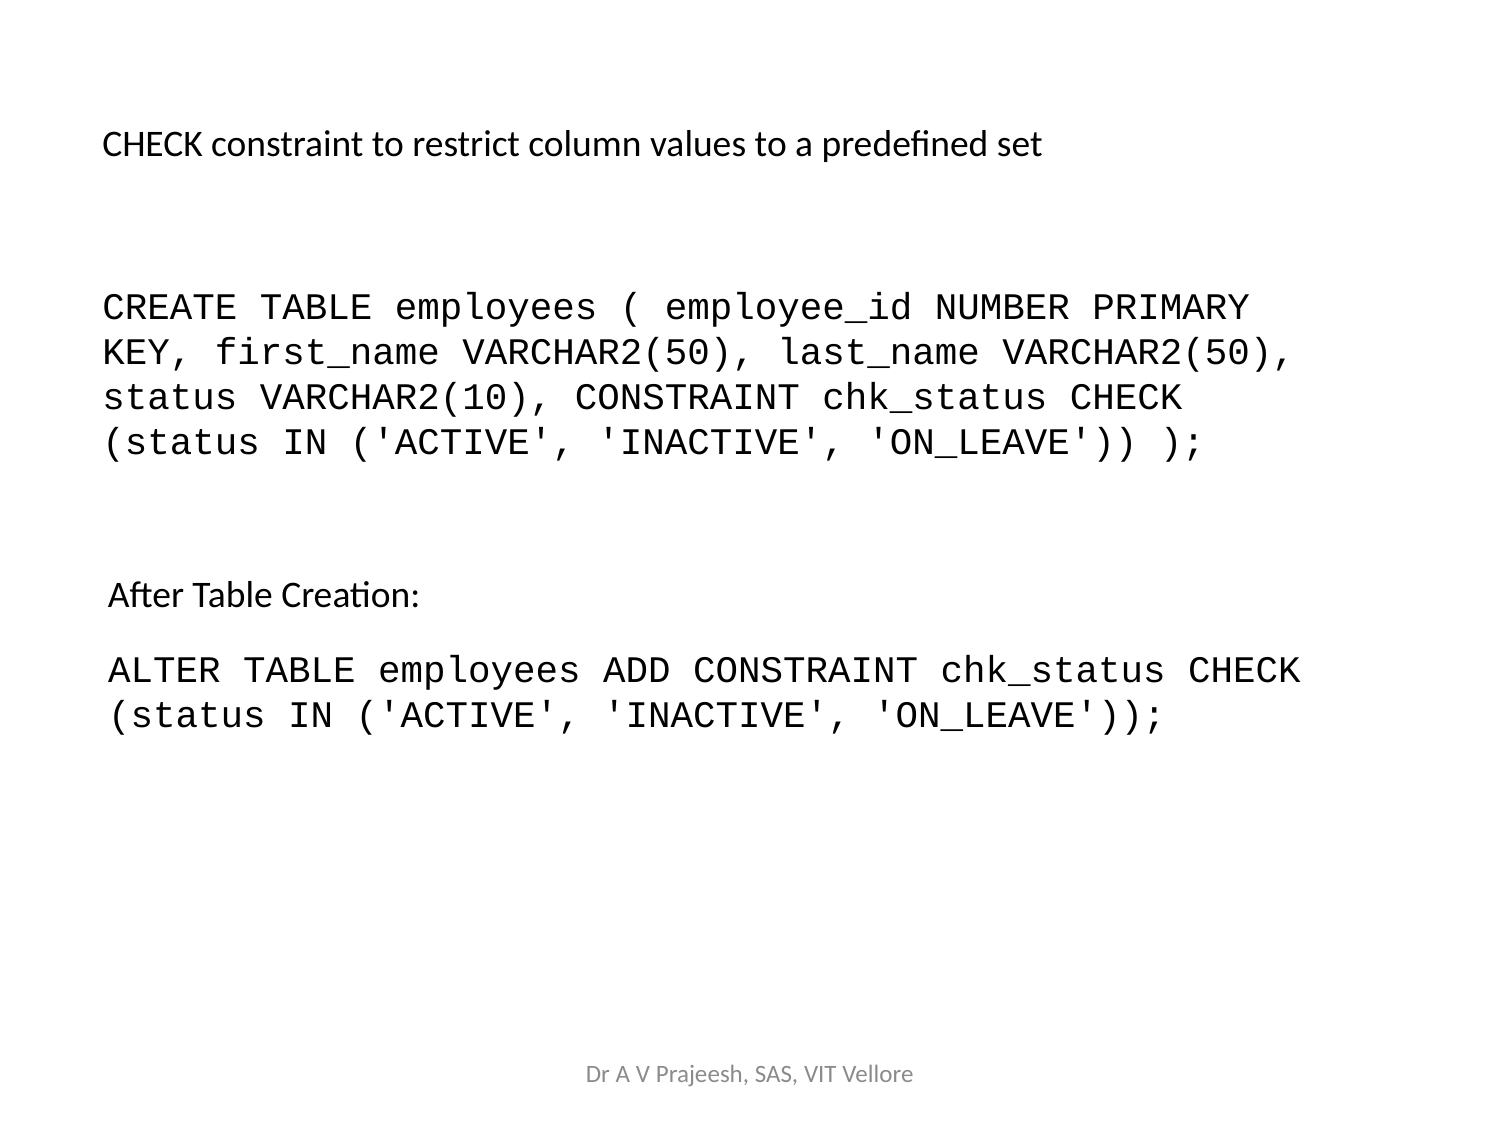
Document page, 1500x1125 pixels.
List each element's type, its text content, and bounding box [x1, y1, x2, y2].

text_box CHECK constraint to restrict column values to a predefined set [87, 111, 1295, 172]
footer Dr A V Prajeesh, SAS, VIT Vellore [496, 1042, 1004, 1103]
text_box CREATE TABLE employees ( employee_id NUMBER PRIMARY KEY, first_name VARCHAR2(50), last_name VARCHAR2(50), status VARCHAR2(10), CONSTRAINT chk_status CHECK (status IN ('ACTIVE', 'INACTIVE', 'ON_LEAVE')) ); [87, 274, 1361, 470]
text_box After Table Creation: [93, 562, 844, 623]
text_box ALTER TABLE employees ADD CONSTRAINT chk_status CHECK (status IN ('ACTIVE', 'INACTIVE', 'ON_LEAVE')); [93, 637, 1361, 743]
